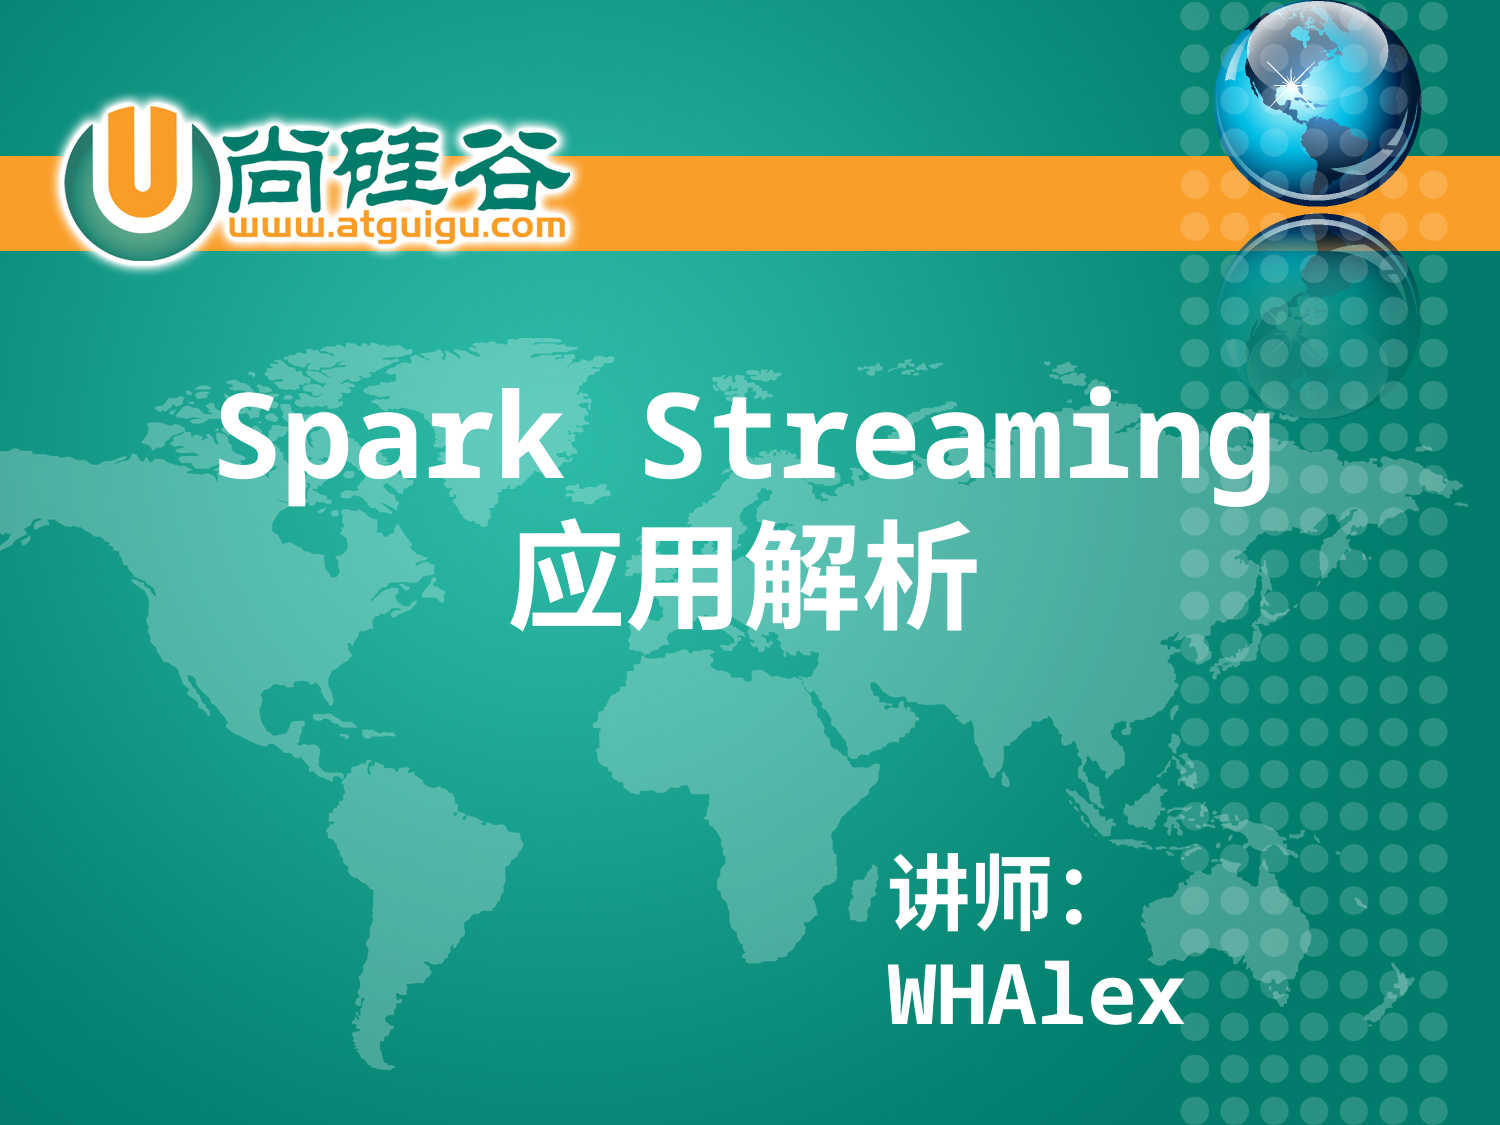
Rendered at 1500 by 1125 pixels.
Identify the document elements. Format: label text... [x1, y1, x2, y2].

title Spark Streaming 应用解析 [76, 349, 1412, 654]
text_box 讲师：WHAlex [872, 834, 1447, 1049]
picture [0, 0, 1500, 1125]
